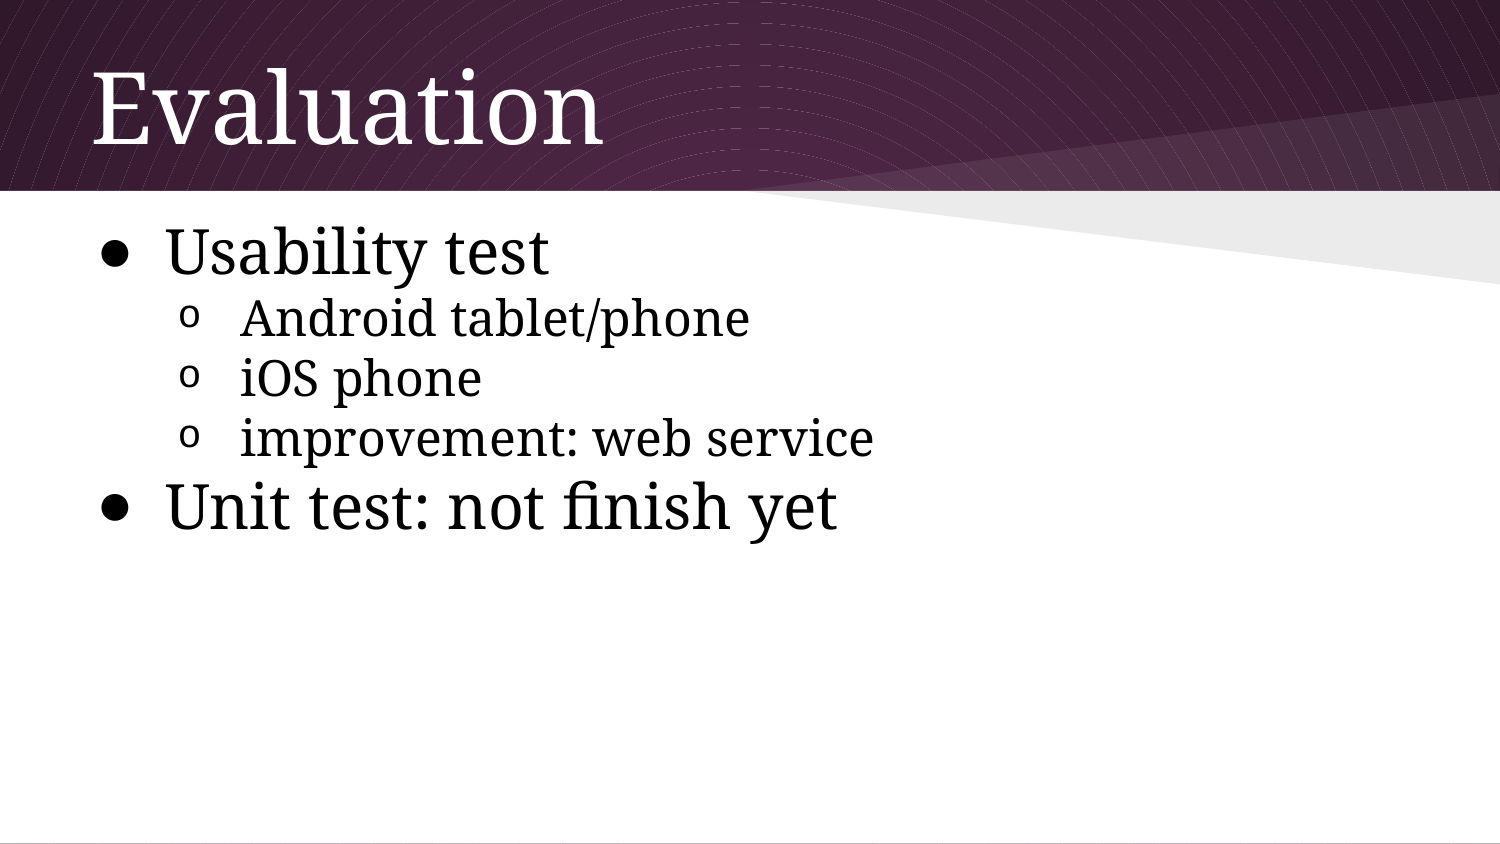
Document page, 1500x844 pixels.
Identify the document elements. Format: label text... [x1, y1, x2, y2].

list Usability test Android tablet/phone iOS phone improvement: web service Unit test: not finish yet [75, 196, 1425, 808]
title Evaluation [75, 33, 1425, 175]
